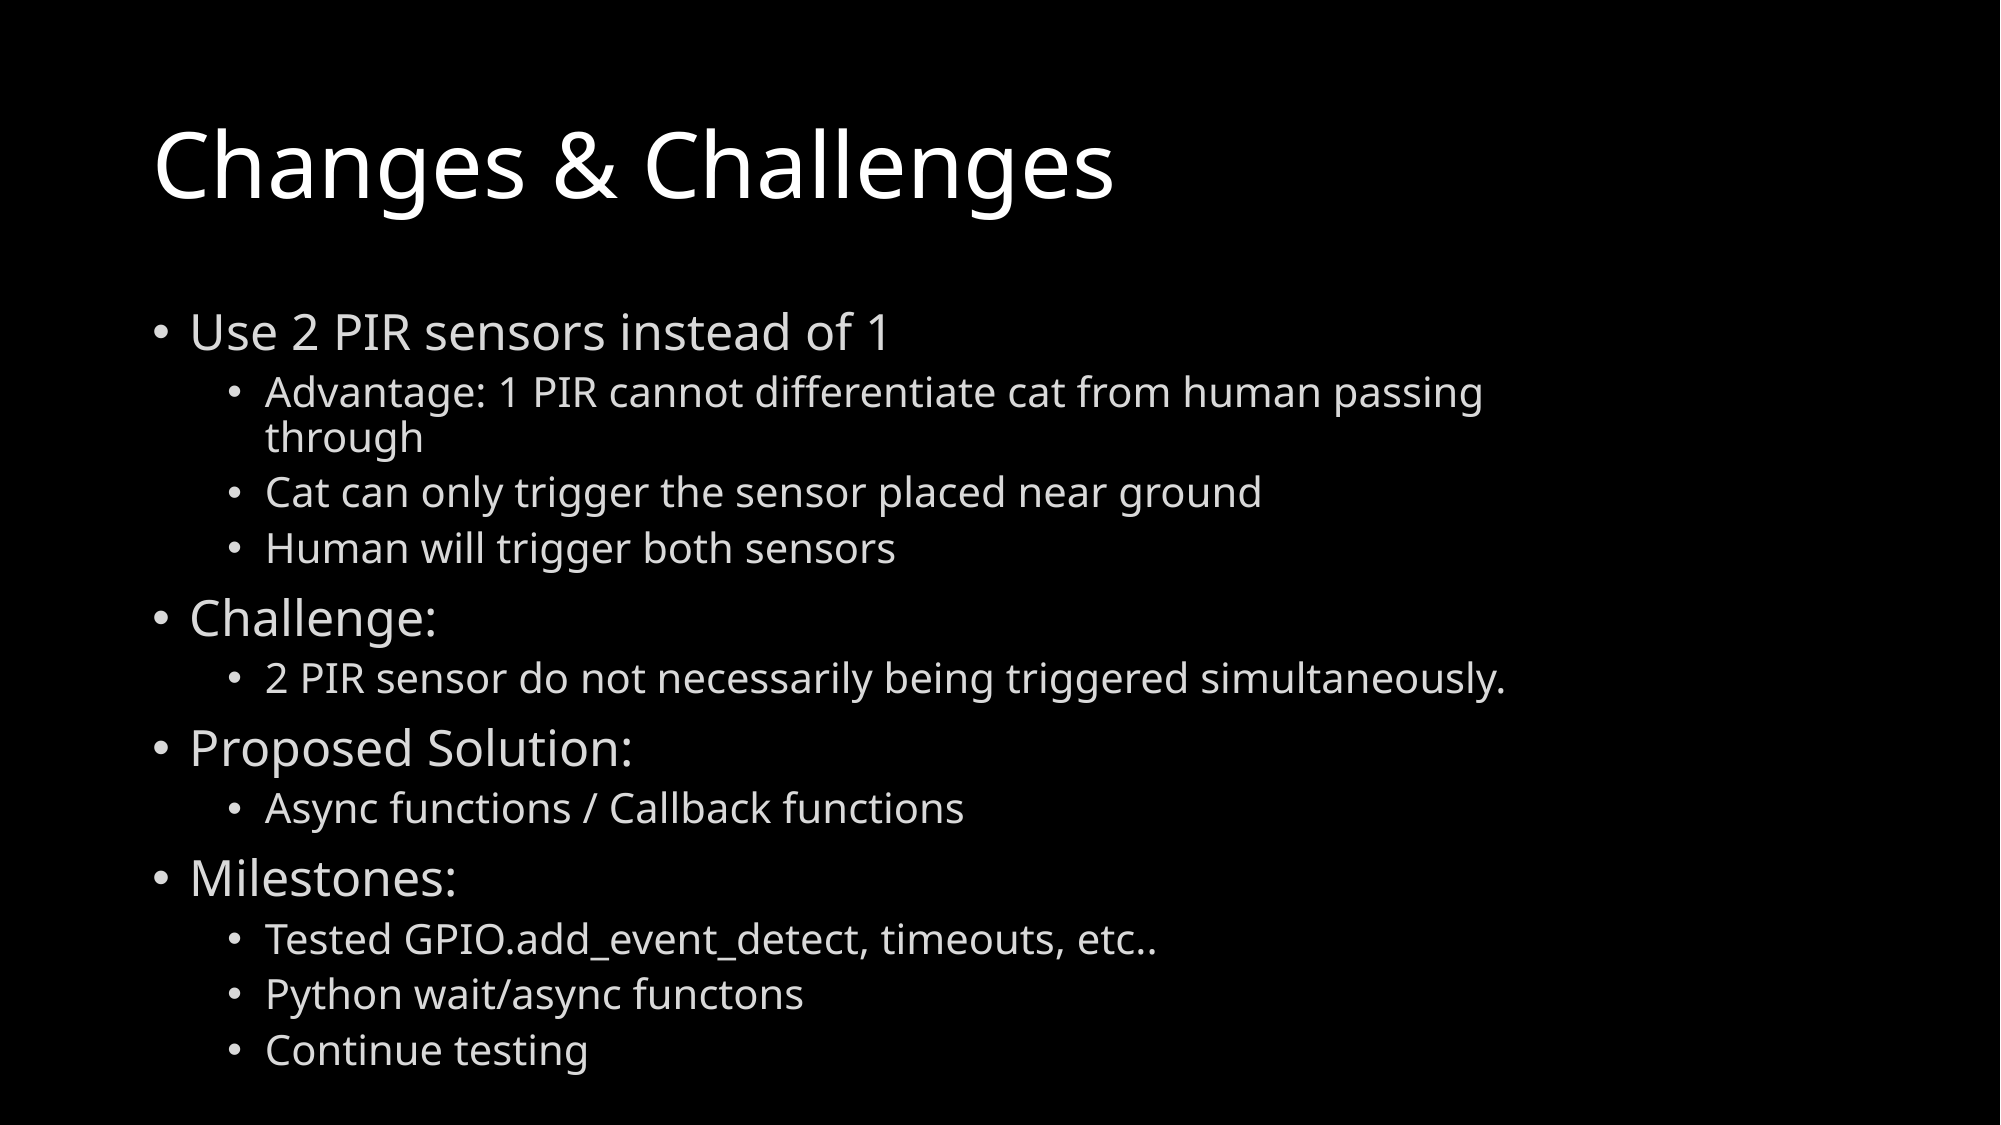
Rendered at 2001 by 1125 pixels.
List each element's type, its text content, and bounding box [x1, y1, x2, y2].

list Use 2 PIR sensors instead of 1 Advantage: 1 PIR cannot differentiate cat from human passing through Cat can only trigger the sensor placed near ground Human will trigger both sensors Challenge: 2 PIR sensor do not necessarily being triggered simultaneously. Proposed Solution: Async functions / Callback functions Milestones: Tested GPIO.add_event_detect, timeouts, etc.. Python wait/async functons Continue testing [137, 299, 1628, 1101]
title Changes & Challenges [137, 59, 1863, 278]
